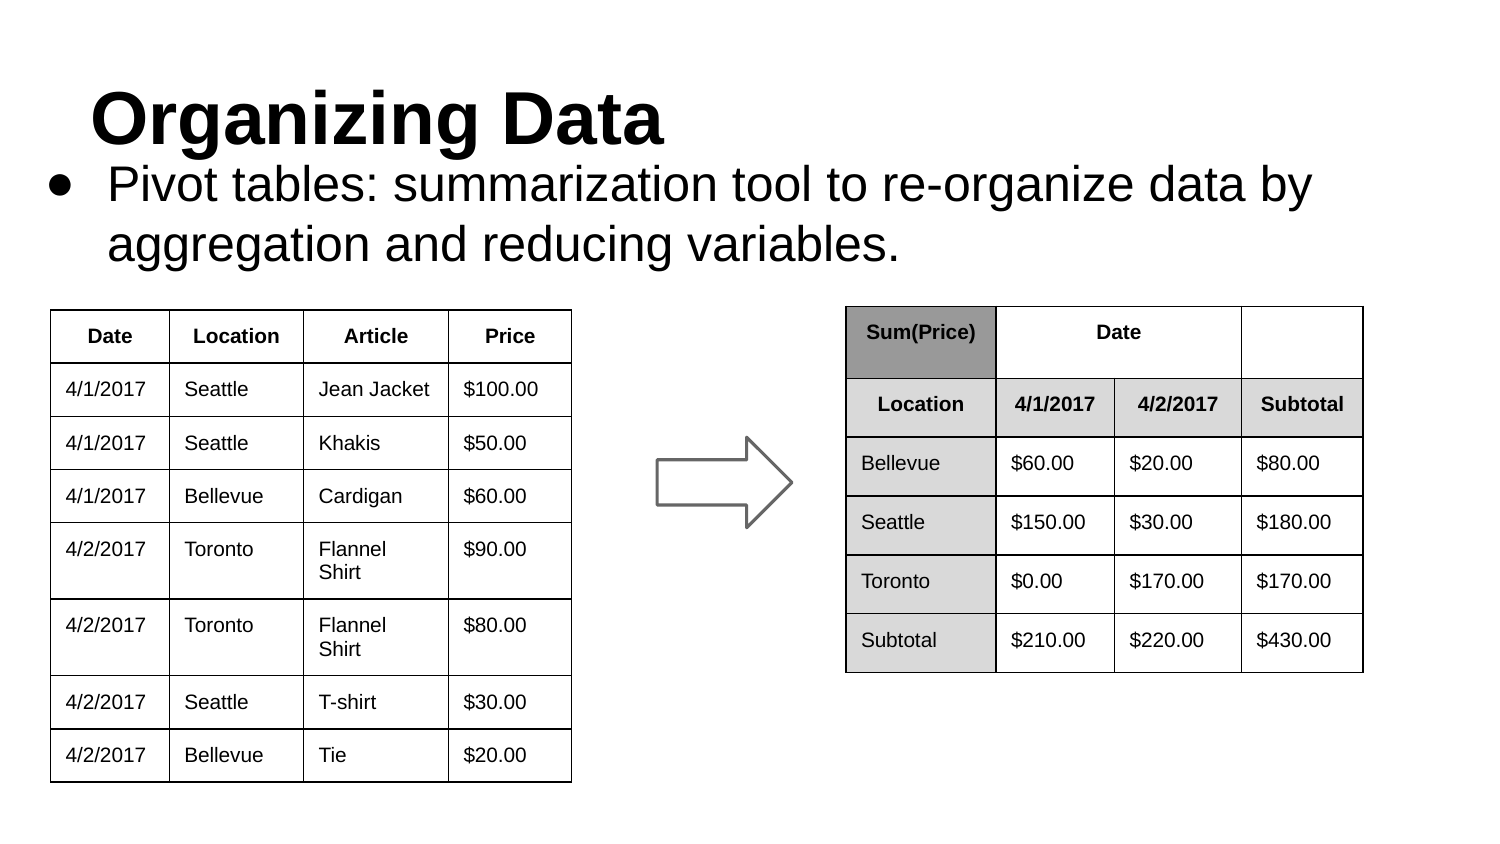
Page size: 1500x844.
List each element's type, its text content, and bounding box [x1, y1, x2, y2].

table_cell 4/1/2017 [51, 470, 169, 522]
table_cell 4/2/2017 [51, 676, 169, 728]
table_cell 4/1/2017 [51, 417, 169, 469]
table_cell $170.00 [1242, 556, 1362, 613]
table_cell 4/1/2017 [997, 379, 1114, 436]
table_cell T-shirt [304, 676, 448, 728]
title Organizing Data [75, 33, 1425, 136]
table_cell Tie [304, 730, 448, 781]
table_cell $100.00 [449, 364, 571, 416]
table_cell $170.00 [1115, 556, 1241, 613]
table_header Date [51, 311, 169, 362]
table_header Price [449, 311, 571, 362]
table_cell $150.00 [997, 497, 1114, 554]
table_header Date [997, 307, 1241, 378]
table_cell 4/1/2017 [51, 364, 169, 416]
table_cell $20.00 [1115, 438, 1241, 495]
list Pivot tables: summarization tool to re-organize data by aggregation and reducing variables. [17, 136, 1478, 770]
table_header Article [304, 311, 448, 362]
table_cell $80.00 [1242, 438, 1362, 495]
table_cell Bellevue [847, 438, 995, 495]
table_cell 4/2/2017 [51, 730, 169, 781]
table_cell $180.00 [1242, 497, 1362, 554]
table_header Sum(Price) [847, 307, 995, 378]
table_cell $0.00 [997, 556, 1114, 613]
table_cell 4/2/2017 [51, 523, 169, 598]
table_cell $220.00 [1115, 614, 1241, 672]
table_cell Bellevue [170, 730, 303, 781]
table_cell $30.00 [449, 676, 571, 728]
table_cell $430.00 [1242, 614, 1362, 672]
table_cell Toronto [847, 556, 995, 613]
table_cell Seattle [170, 676, 303, 728]
table_cell $20.00 [449, 730, 571, 781]
table_cell 4/2/2017 [1115, 379, 1241, 436]
table_cell $60.00 [997, 438, 1114, 495]
table_cell Flannel Shirt [304, 600, 448, 675]
table_header Location [170, 311, 303, 362]
table_cell Khakis [304, 417, 448, 469]
table_cell Subtotal [847, 614, 995, 672]
table_cell $60.00 [449, 470, 571, 522]
table_cell Cardigan [304, 470, 448, 522]
table_cell Jean Jacket [304, 364, 448, 416]
table_cell Seattle [170, 364, 303, 416]
table_cell Bellevue [170, 470, 303, 522]
table_cell 4/2/2017 [51, 600, 169, 675]
table_cell Flannel Shirt [304, 523, 448, 598]
table_cell $210.00 [997, 614, 1114, 672]
table_cell $80.00 [449, 600, 571, 675]
text_box [657, 437, 792, 528]
table_cell Seattle [170, 417, 303, 469]
table_header [1242, 307, 1362, 378]
table_cell $90.00 [449, 523, 571, 598]
table_cell Toronto [170, 523, 303, 598]
table_cell $50.00 [449, 417, 571, 469]
table_cell Location [847, 379, 995, 436]
table_cell Subtotal [1242, 379, 1362, 436]
table_cell Seattle [847, 497, 995, 554]
table_cell Toronto [170, 600, 303, 675]
table_cell $30.00 [1115, 497, 1241, 554]
